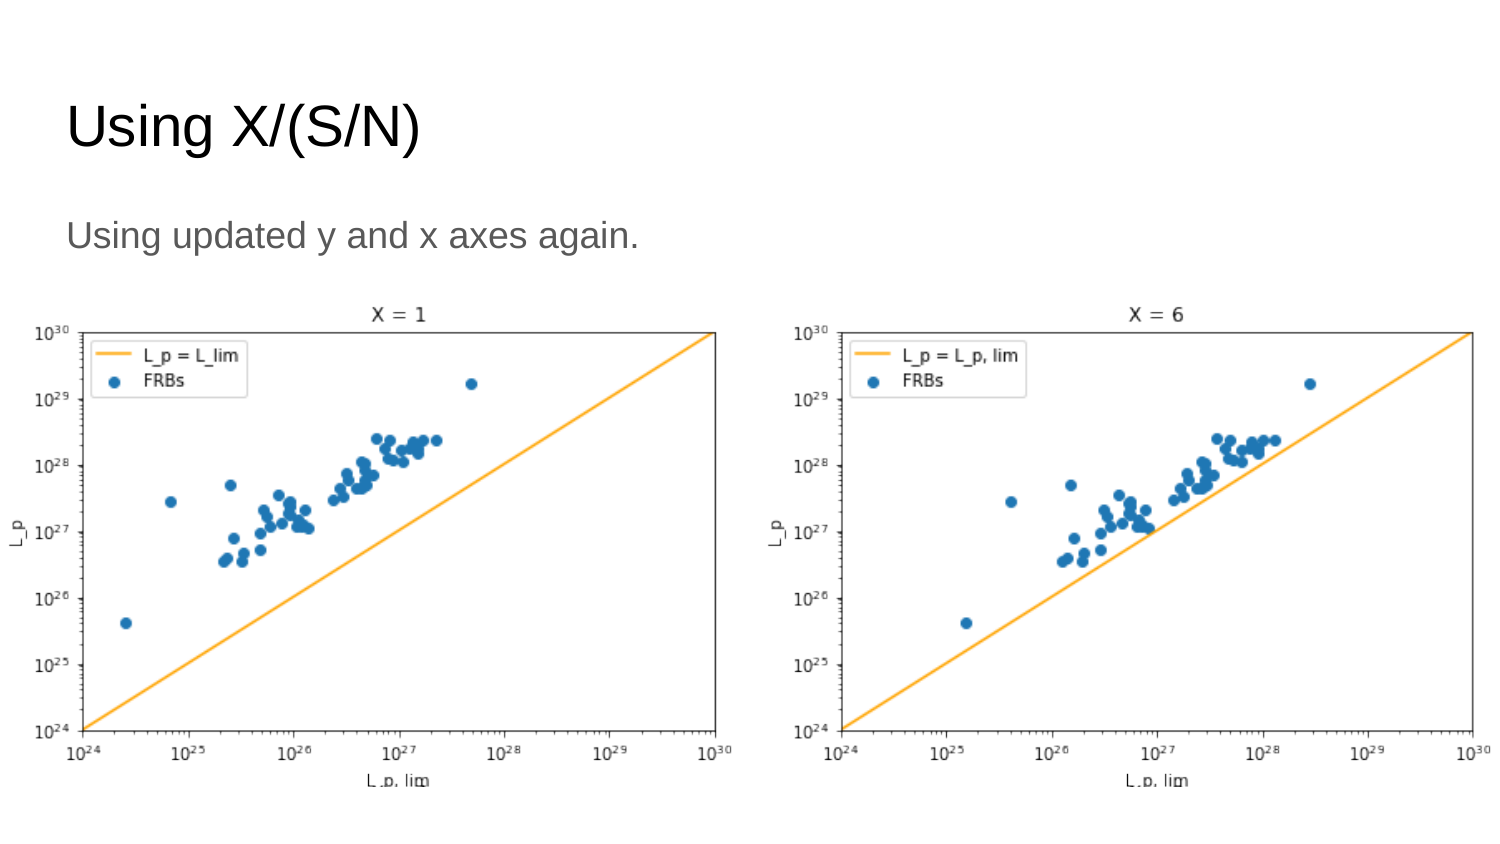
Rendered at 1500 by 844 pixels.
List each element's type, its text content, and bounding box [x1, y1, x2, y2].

picture [0, 294, 1500, 787]
title Using X/(S/N) [51, 72, 1449, 167]
list Using updated y and x axes again. [51, 189, 1449, 293]
